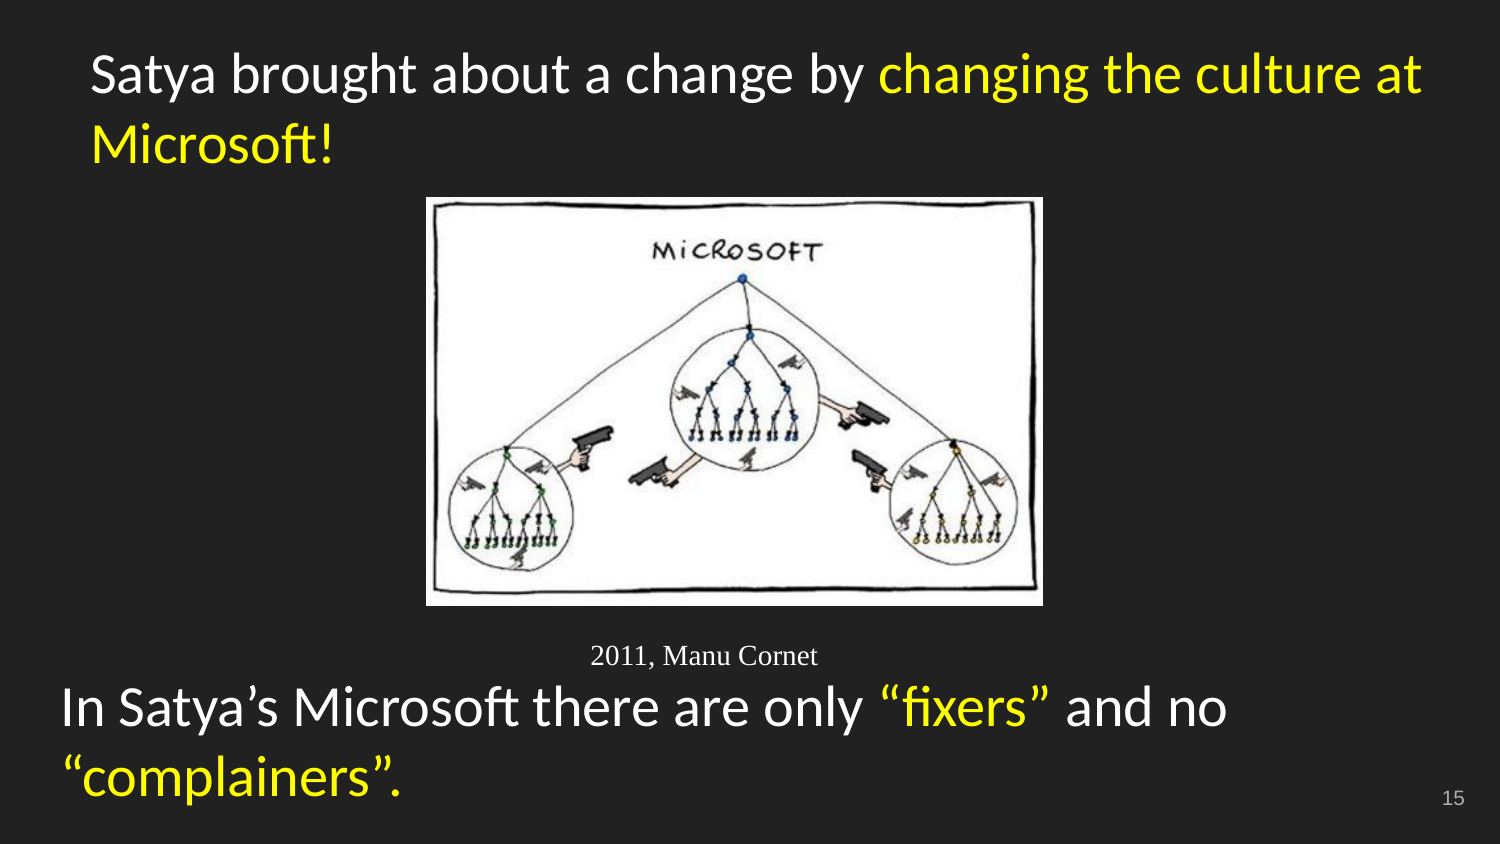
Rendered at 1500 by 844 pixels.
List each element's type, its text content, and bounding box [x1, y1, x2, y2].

text_box In Satya’s Microsoft there are only “fixers” and no “complainers”. [45, 653, 1471, 804]
picture [426, 197, 1043, 606]
text_box Satya brought about a change by changing the culture at Microsoft! [75, 20, 1500, 182]
slide_number ‹#› [1389, 764, 1480, 830]
text_box 2011, Manu Cornet [575, 621, 1172, 728]
